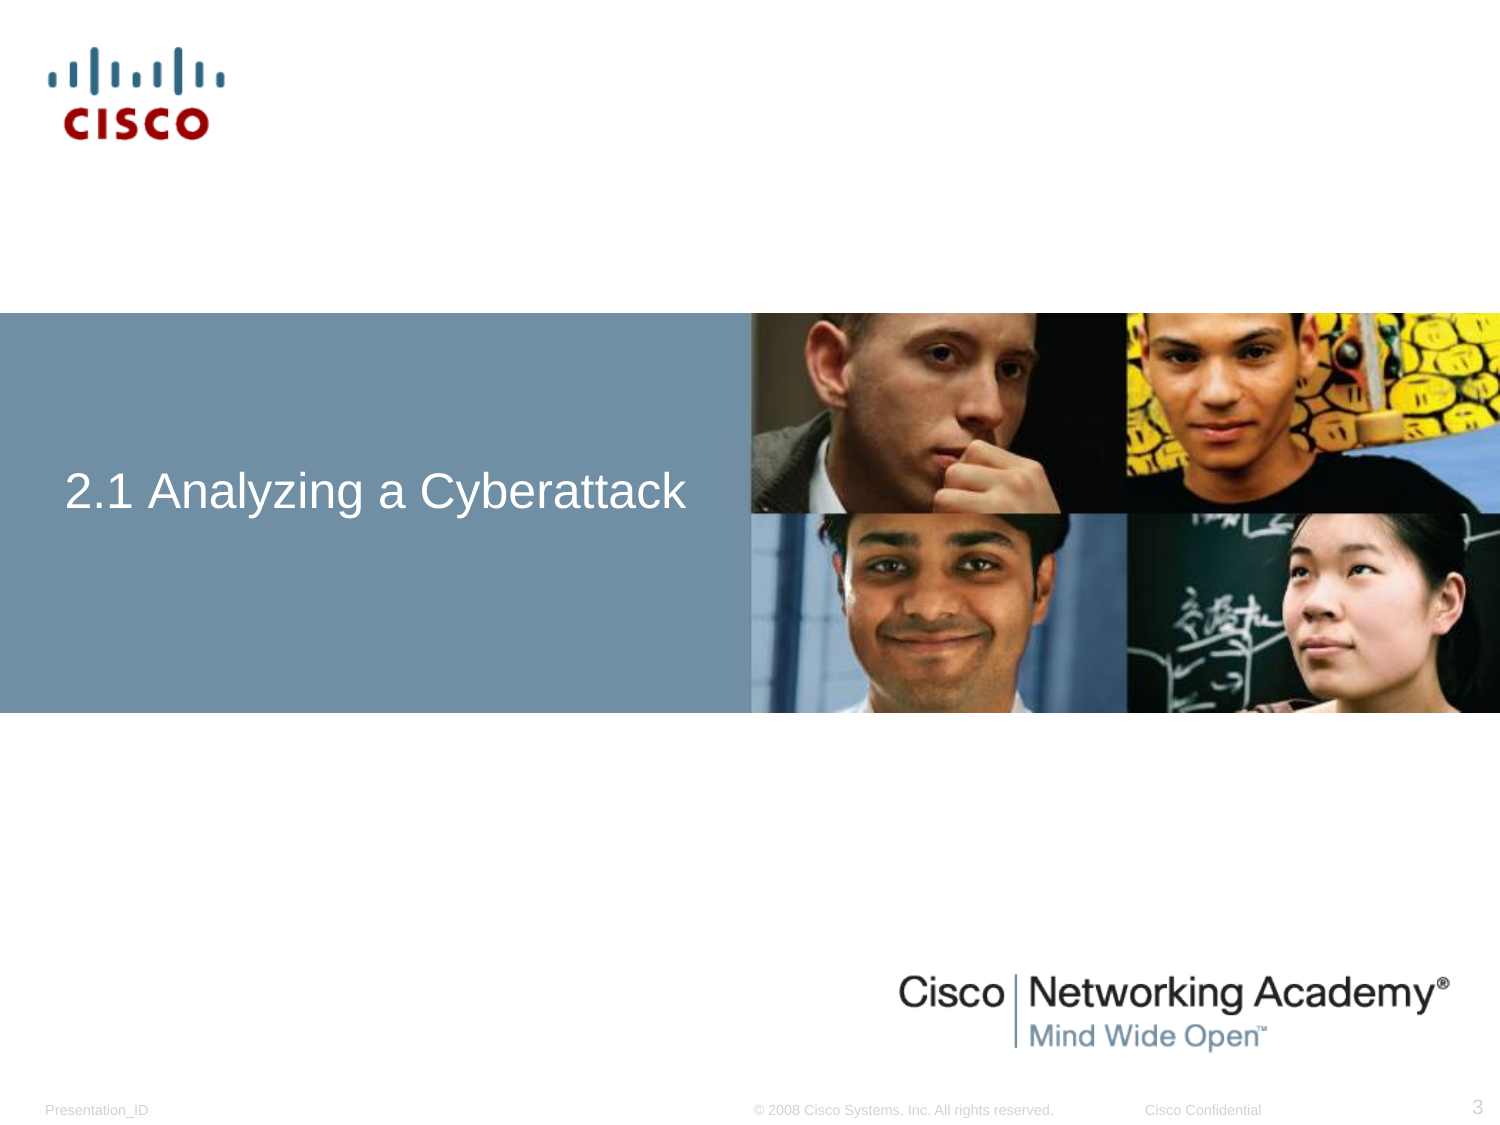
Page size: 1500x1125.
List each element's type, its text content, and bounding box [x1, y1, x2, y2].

picture [899, 974, 1450, 1053]
picture [0, 313, 1500, 713]
picture [40, 19, 233, 168]
title 2.1 Analyzing a Cyberattack [51, 371, 702, 615]
